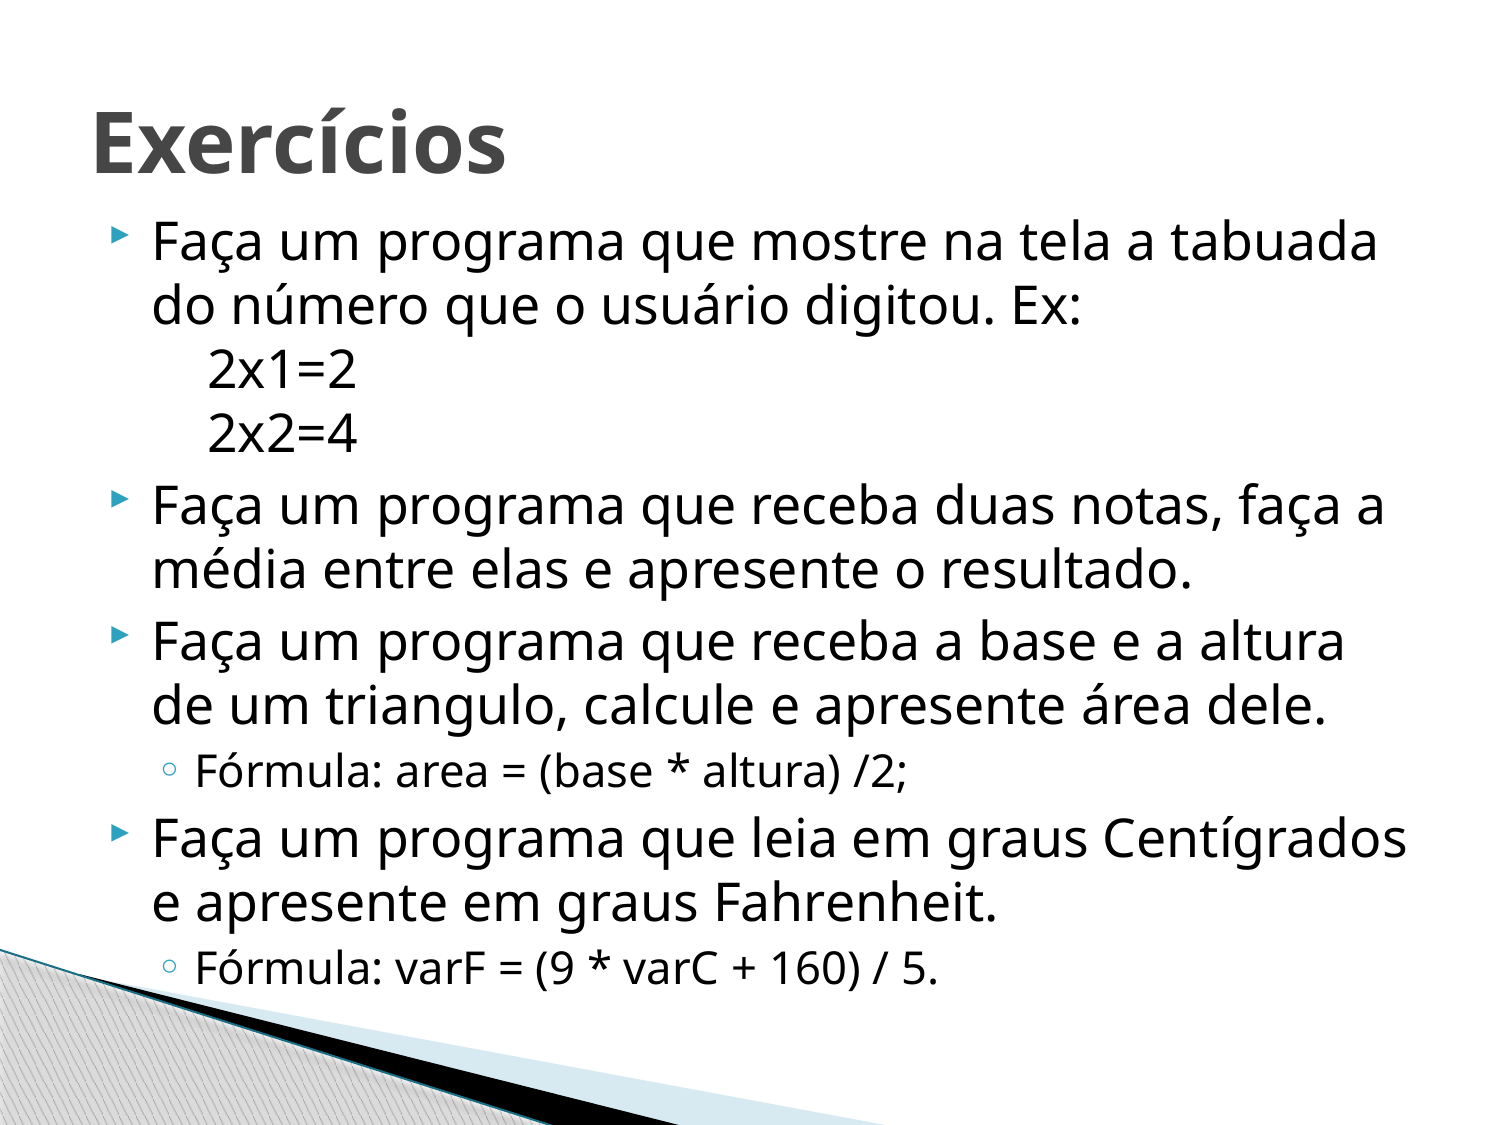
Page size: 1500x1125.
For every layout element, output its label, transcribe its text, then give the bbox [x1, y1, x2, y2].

list Faça um programa que mostre na tela a tabuada do número que o usuário digitou. Ex: 2x1=2 2x2=4 Faça um programa que receba duas notas, faça a média entre elas e apresente o resultado. Faça um programa que receba a base e a altura de um triangulo, calcule e apresente área dele. Fórmula: area = (base * altura) /2; Faça um programa que leia em graus Centígrados e apresente em graus Fahrenheit. Fórmula: varF = (9 * varC + 160) / 5. [75, 233, 1425, 1008]
title Exercícios [75, 45, 1425, 233]
